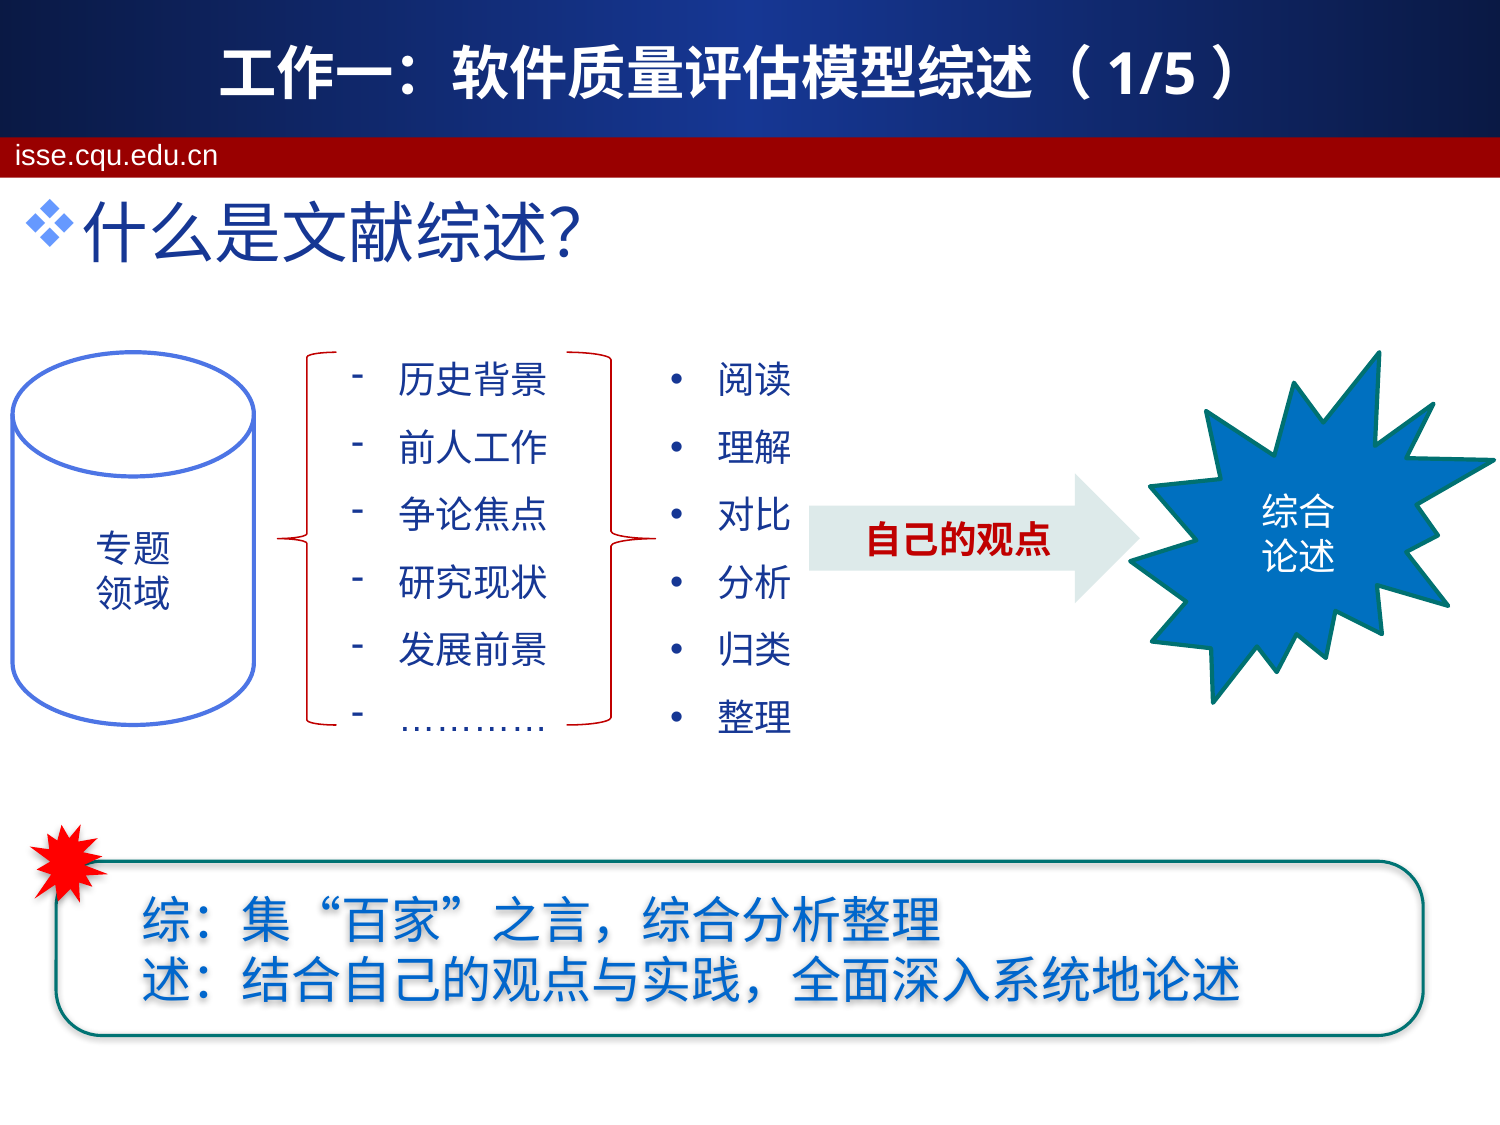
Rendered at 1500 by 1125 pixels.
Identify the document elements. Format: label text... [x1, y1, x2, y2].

text_box 历史背景 前人工作 争论焦点 研究现状 发展前景 ………… [336, 326, 655, 746]
text_box 专题 领域 [10, 350, 256, 728]
text_box 综合 论述 [1128, 350, 1497, 705]
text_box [28, 823, 1424, 1036]
title 工作一：软件质量评估模型综述（1/5） [49, 24, 1438, 118]
text_box 什么是文献综述？ [5, 183, 1282, 361]
text_box 阅读 理解 对比 分析 归类 整理 [655, 326, 845, 746]
text_box 自己的观点 [806, 471, 1142, 606]
text_box [276, 351, 337, 726]
text_box [566, 351, 655, 726]
